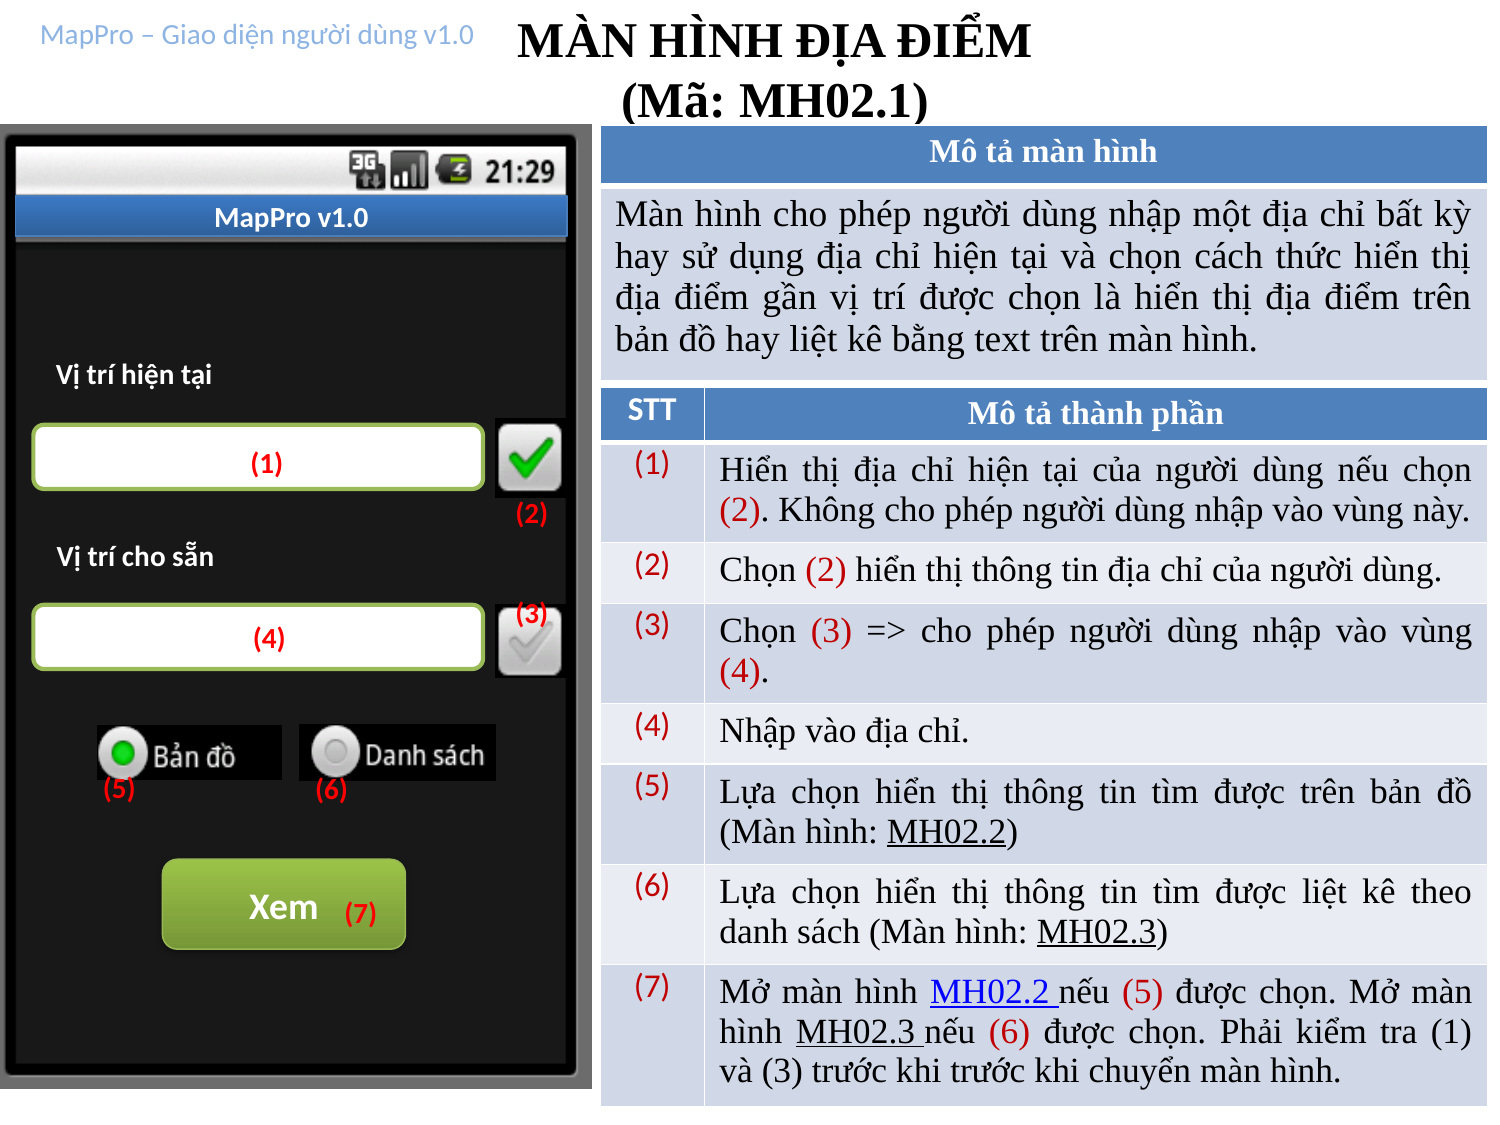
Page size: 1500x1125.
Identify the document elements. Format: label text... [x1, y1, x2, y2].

table_cell (1) [601, 445, 704, 542]
text_box MÀN HÌNH ĐỊA ĐIỂM (Mã: MH02.1) [300, 0, 1250, 135]
table_cell Nhập vào địa chỉ. [705, 704, 1487, 763]
table_cell (5) [601, 765, 704, 864]
table_cell (2) [601, 543, 704, 603]
table_cell Lựa chọn hiển thị thông tin tìm được liệt kê theo danh sách (Màn hình: MH02.3) [705, 865, 1487, 964]
table_cell Lựa chọn hiển thị thông tin tìm được trên bản đồ (Màn hình: MH02.2) [705, 765, 1487, 864]
table_cell (7) [601, 965, 704, 1106]
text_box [0, 124, 592, 1089]
table_cell (3) [601, 604, 704, 703]
table_cell (4) [601, 704, 704, 763]
table_cell Chọn (3) => cho phép người dùng nhập vào vùng (4). [705, 604, 1487, 703]
table_header Mô tả thành phần [705, 388, 1487, 440]
table_header STT [601, 388, 704, 440]
table_cell Chọn (2) hiển thị thông tin địa chỉ của người dùng. [705, 543, 1487, 603]
table_header Mô tả màn hình [601, 126, 1487, 183]
table_cell Hiển thị địa chỉ hiện tại của người dùng nếu chọn (2). Không cho phép người dùng nhập vào vùng này. [705, 445, 1487, 542]
table_cell (6) [601, 865, 704, 964]
table_cell Mở màn hình MH02.2 nếu (5) được chọn. Mở màn hình MH02.3 nếu (6) được chọn. Phải kiểm tra (1) và (3) trước khi trước khi chuyển màn hình. [705, 965, 1487, 1106]
table_cell Màn hình cho phép người dùng nhập một địa chỉ bất kỳ hay sử dụng địa chỉ hiện tại và chọn cách thức hiển thị địa điểm gần vị trí được chọn là hiển thị địa điểm trên bản đồ hay liệt kê bằng text trên màn hình. [601, 189, 1487, 380]
